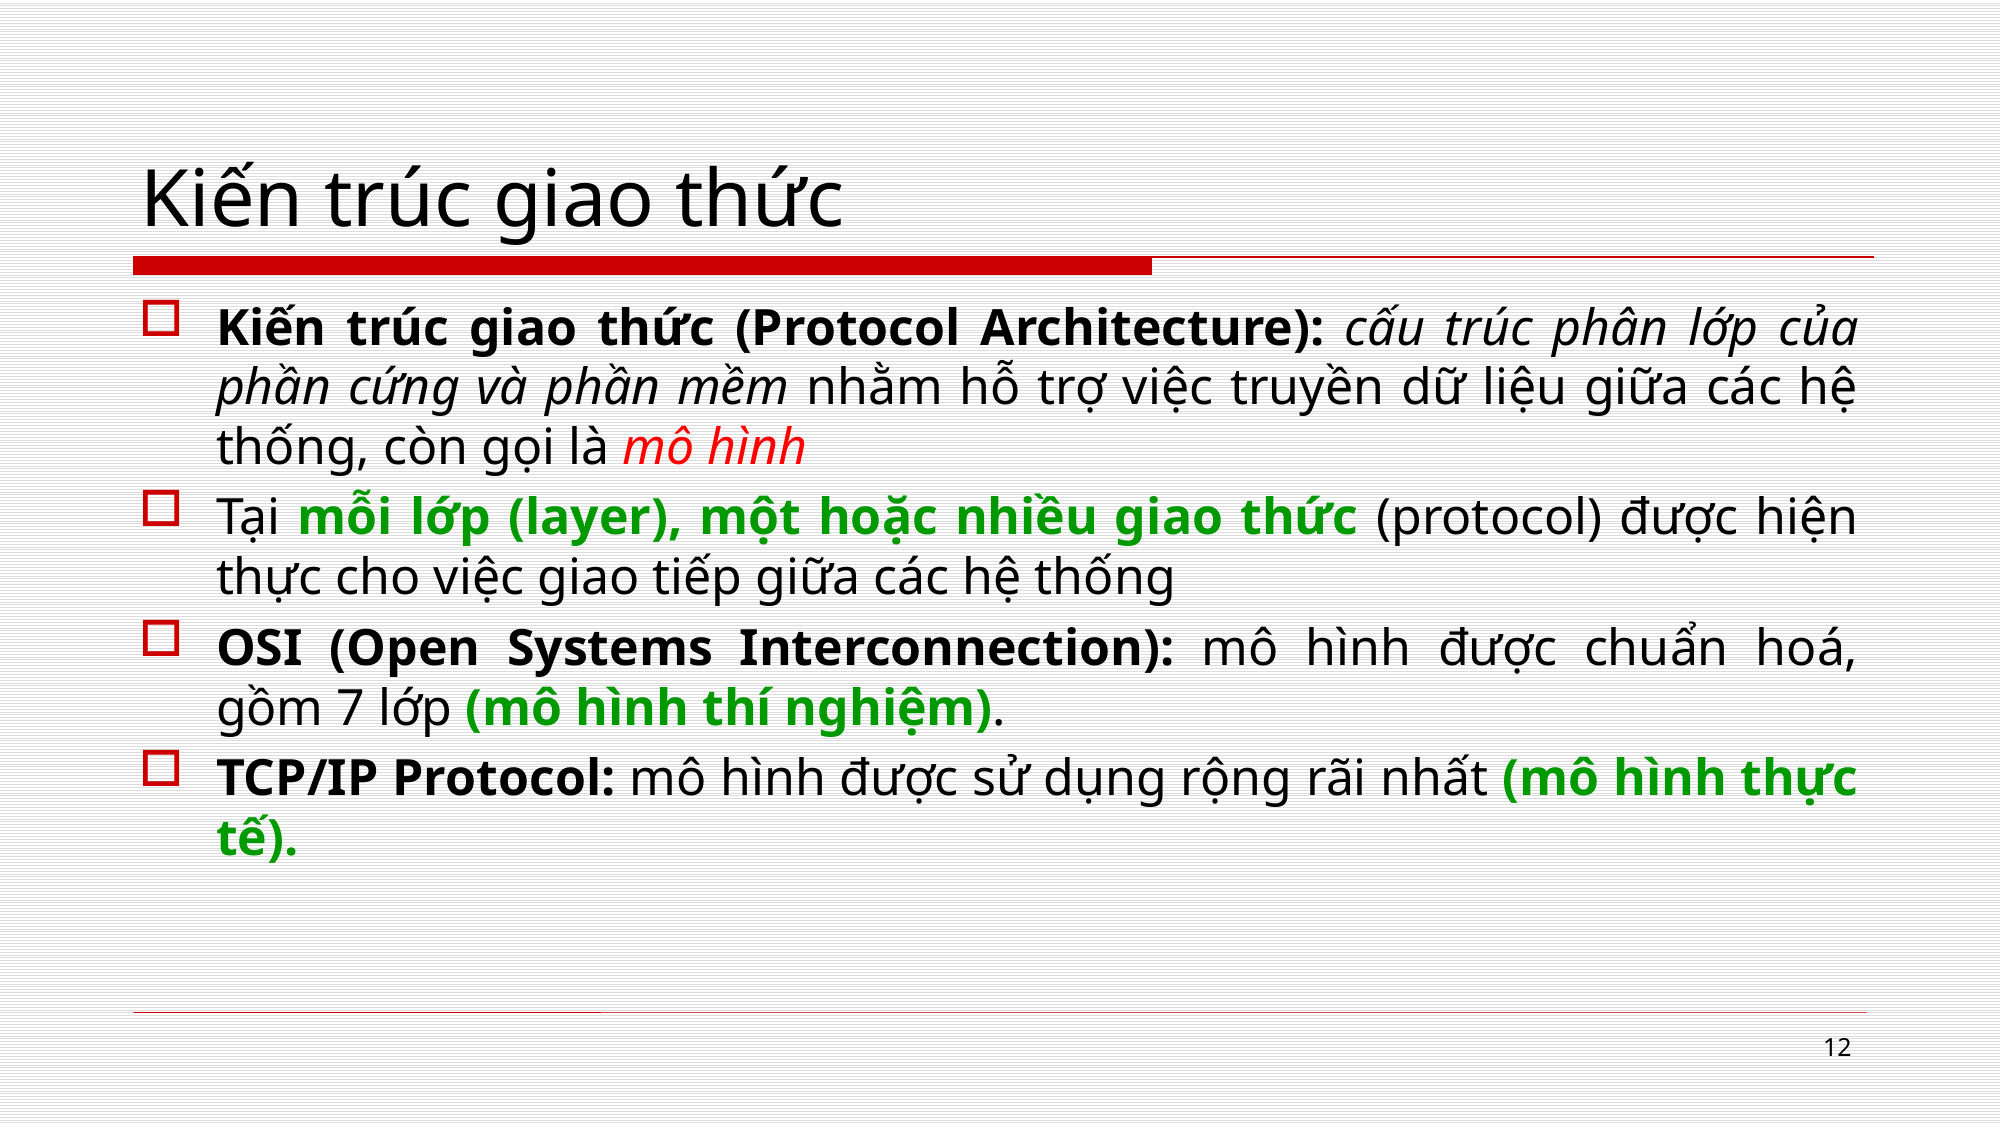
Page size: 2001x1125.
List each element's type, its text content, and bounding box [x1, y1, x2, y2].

slide_number 12 [1433, 1024, 1867, 1103]
title Kiến trúc giao thức [125, 50, 1876, 250]
list Kiến trúc giao thức (Protocol Architecture): cấu trúc phân lớp của phần cứng và phần mềm nhằm hỗ trợ việc truyền dữ liệu giữa các hệ thống, còn gọi là mô hình Tại mỗi lớp (layer), một hoặc nhiều giao thức (protocol) được hiện thực cho việc giao tiếp giữa các hệ thống OSI (Open Systems Interconnection): mô hình được chuẩn hoá, gồm 7 lớp (mô hình thí nghiệm). TCP/IP Protocol: mô hình được sử dụng rộng rãi nhất (mô hình thực tế). [123, 287, 1874, 988]
